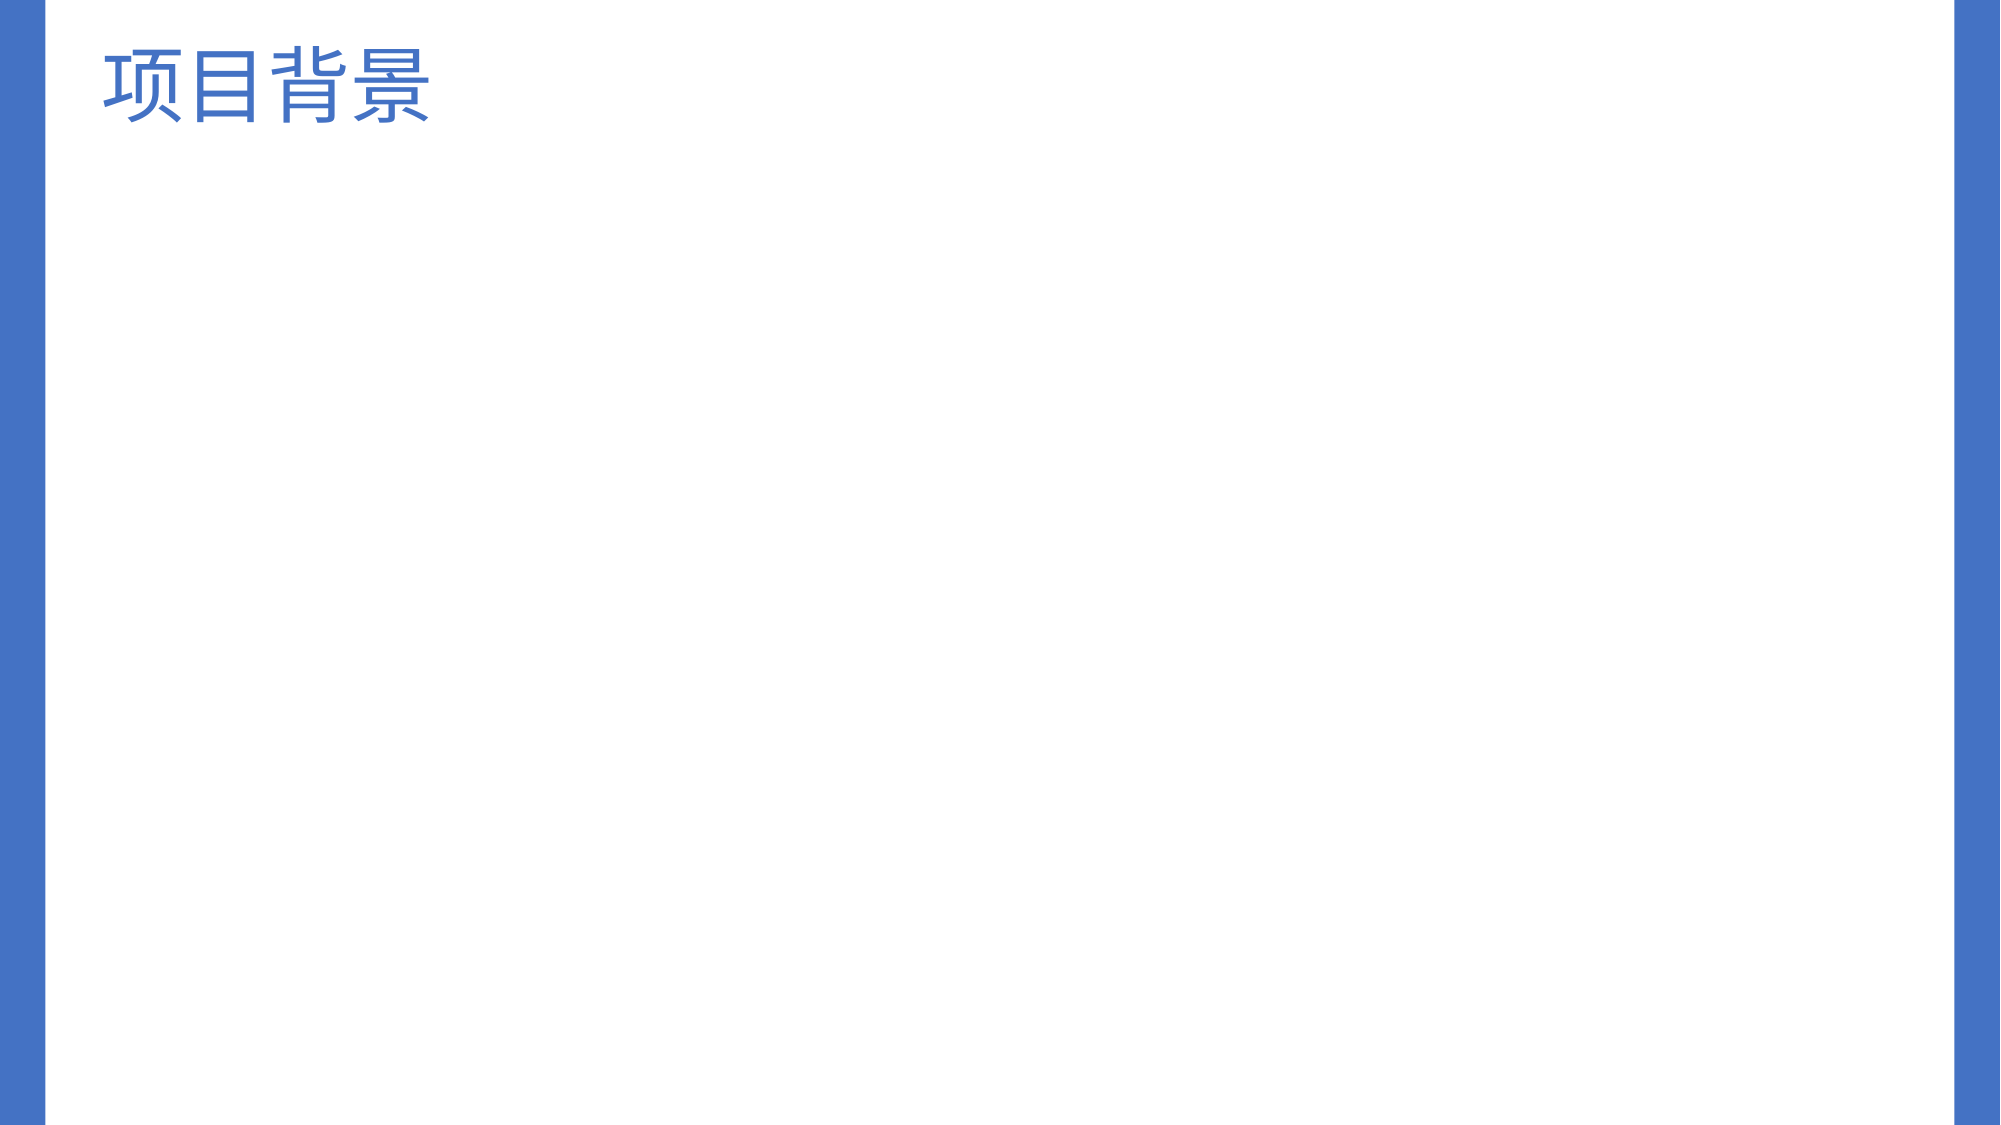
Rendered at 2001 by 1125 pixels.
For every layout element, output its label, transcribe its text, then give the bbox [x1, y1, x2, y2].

text_box [0, 0, 46, 1125]
text_box [1953, 0, 2000, 1125]
text_box 项目背景 [86, 26, 493, 141]
